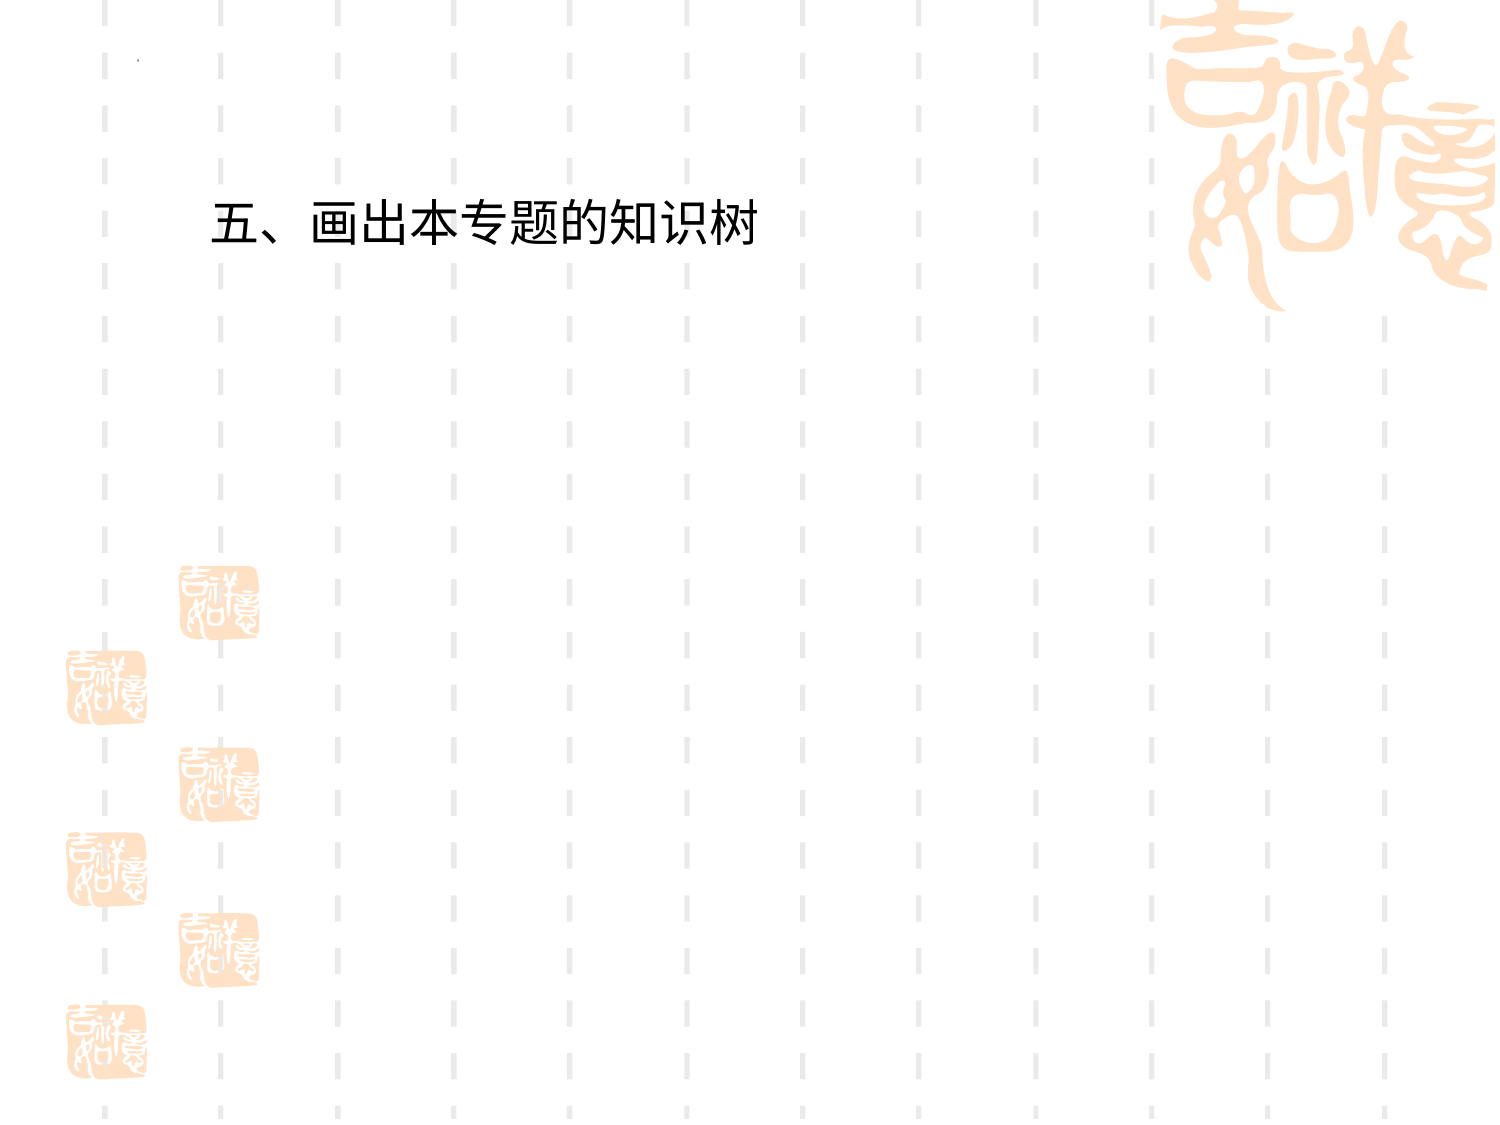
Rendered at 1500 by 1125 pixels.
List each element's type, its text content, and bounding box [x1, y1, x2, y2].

text_box 五、画出本专题的知识树 [194, 184, 895, 260]
